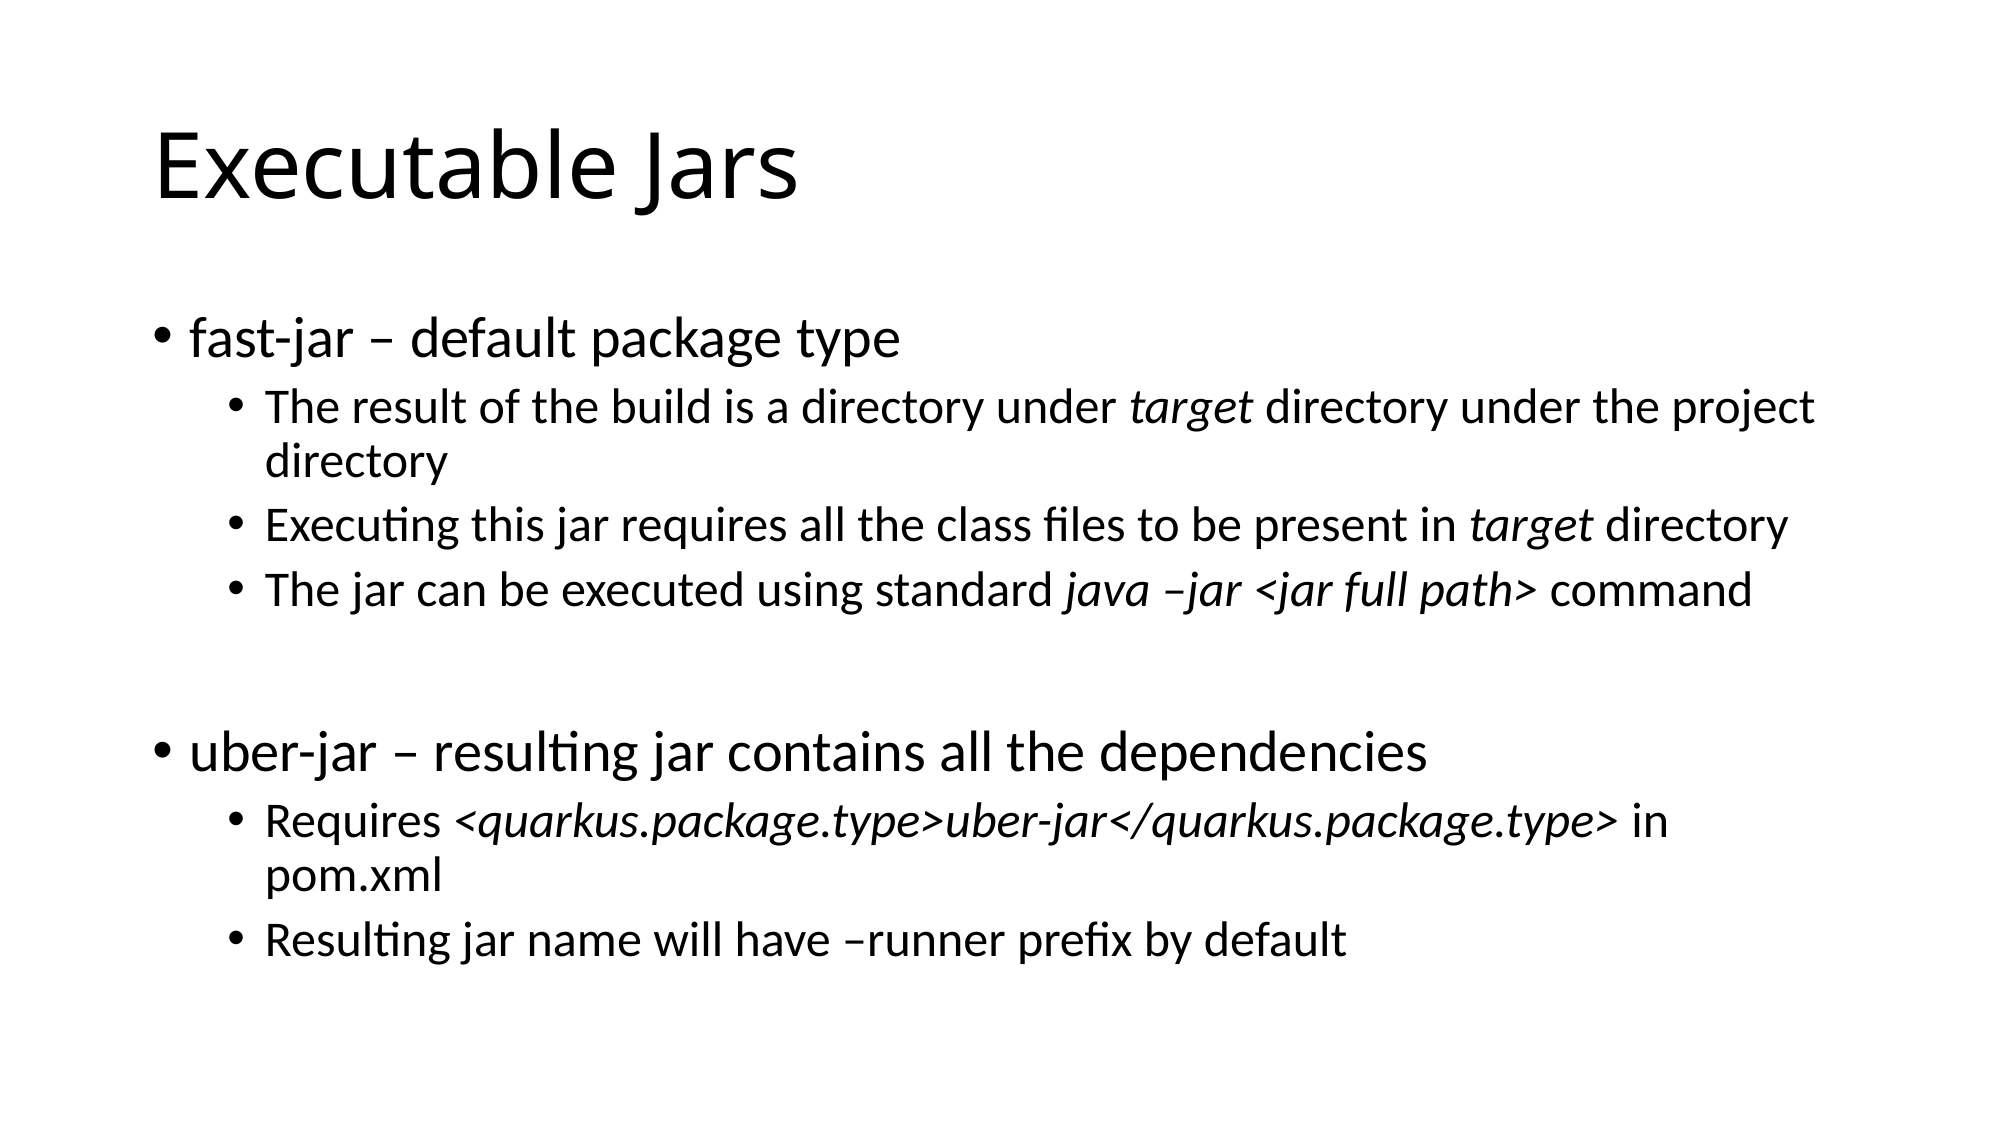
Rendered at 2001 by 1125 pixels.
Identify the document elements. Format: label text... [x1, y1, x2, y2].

list fast-jar – default package type The result of the build is a directory under target directory under the project directory Executing this jar requires all the class files to be present in target directory The jar can be executed using standard java –jar <jar full path> command uber-jar – resulting jar contains all the dependencies Requires <quarkus.package.type>uber-jar</quarkus.package.type> in pom.xml Resulting jar name will have –runner prefix by default [137, 299, 1863, 1014]
title Executable Jars [137, 59, 1863, 278]
